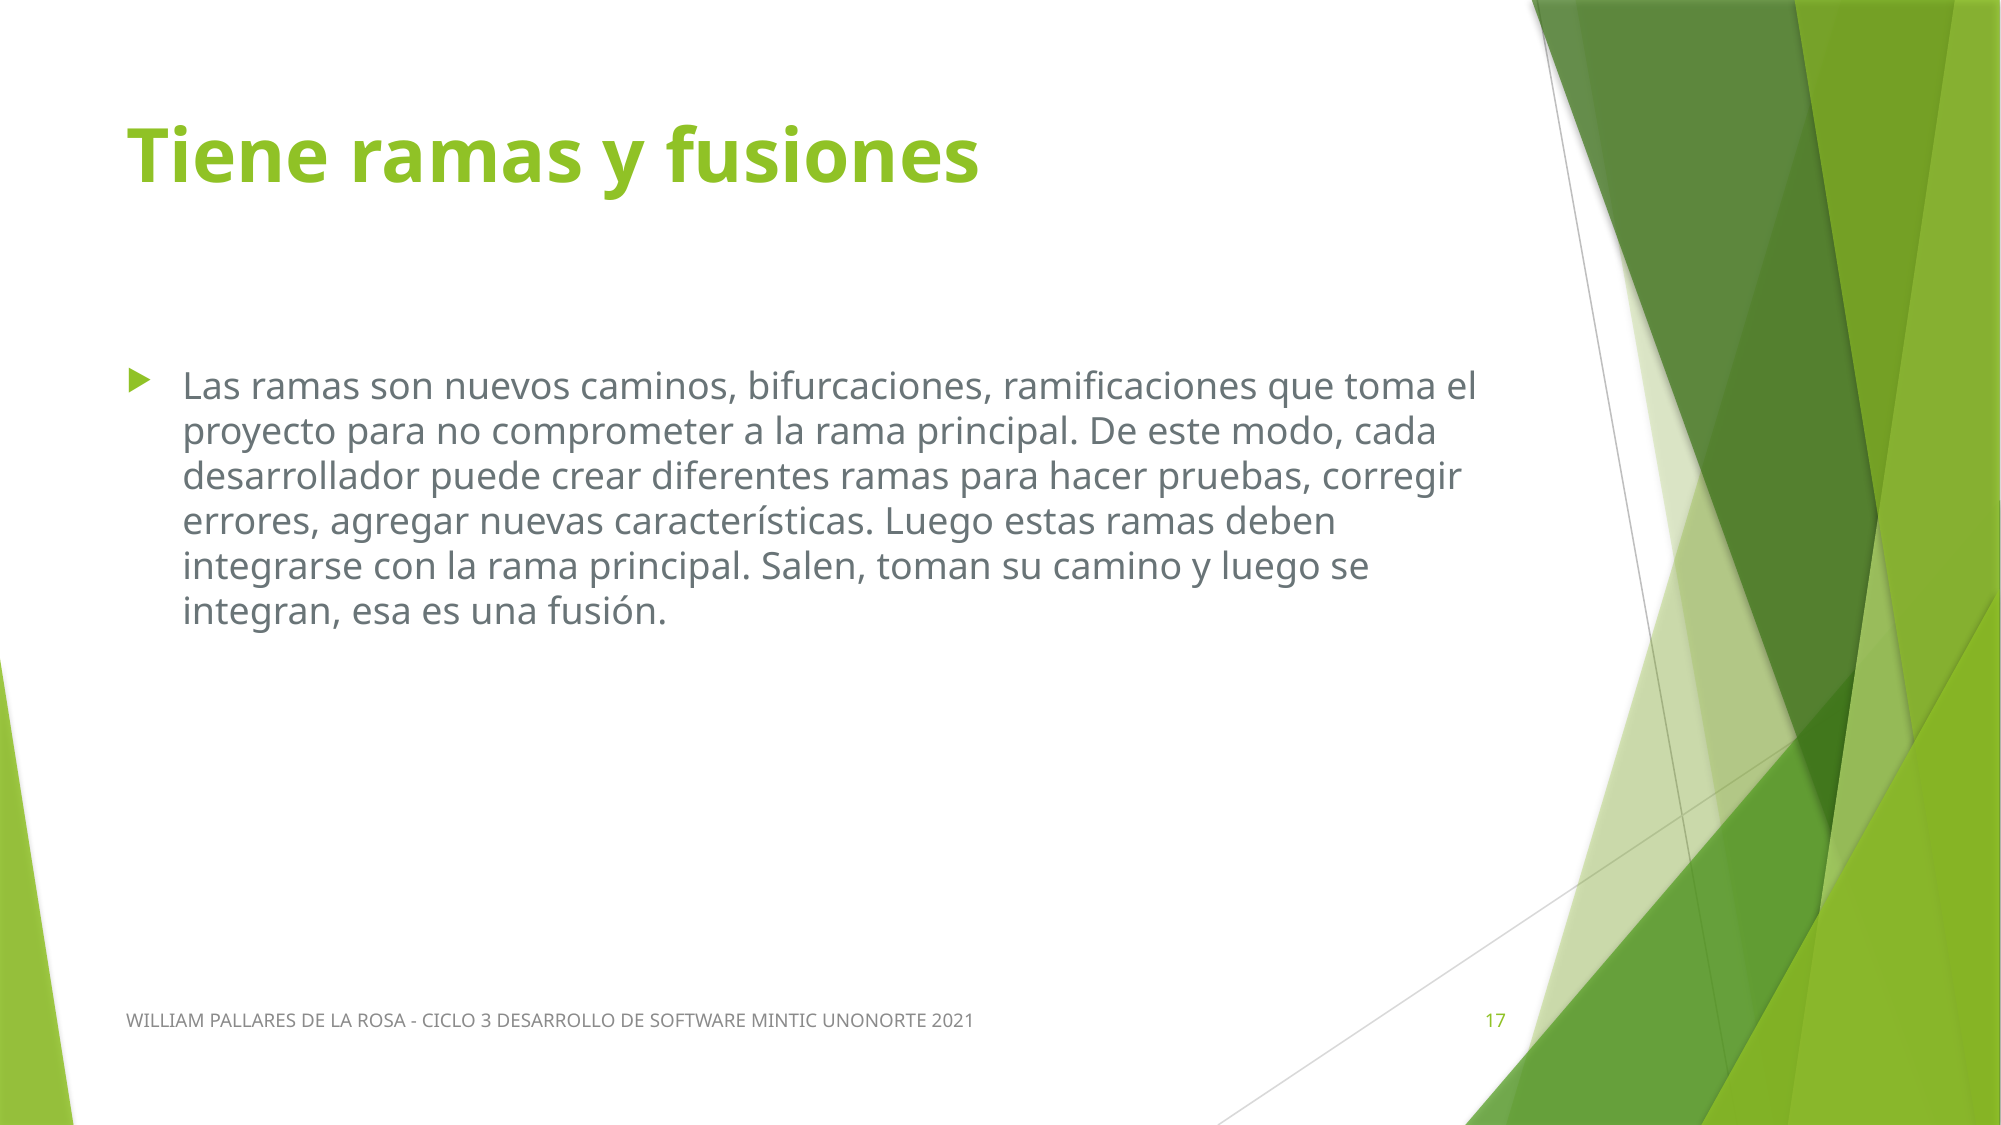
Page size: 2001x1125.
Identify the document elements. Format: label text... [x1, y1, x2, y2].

footer WILLIAM PALLARES DE LA ROSA - CICLO 3 DESARROLLO DE SOFTWARE MINTIC UNONORTE 2021 [111, 991, 1145, 1051]
slide_number 17 [1409, 991, 1522, 1051]
title Tiene ramas y fusiones [111, 99, 1522, 317]
list Las ramas son nuevos caminos, bifurcaciones, ramificaciones que toma el proyecto para no comprometer a la rama principal. De este modo, cada desarrollador puede crear diferentes ramas para hacer pruebas, corregir errores, agregar nuevas características. Luego estas ramas deben integrarse con la rama principal. Salen, toman su camino y luego se integran, esa es una fusión. [111, 354, 1522, 992]
